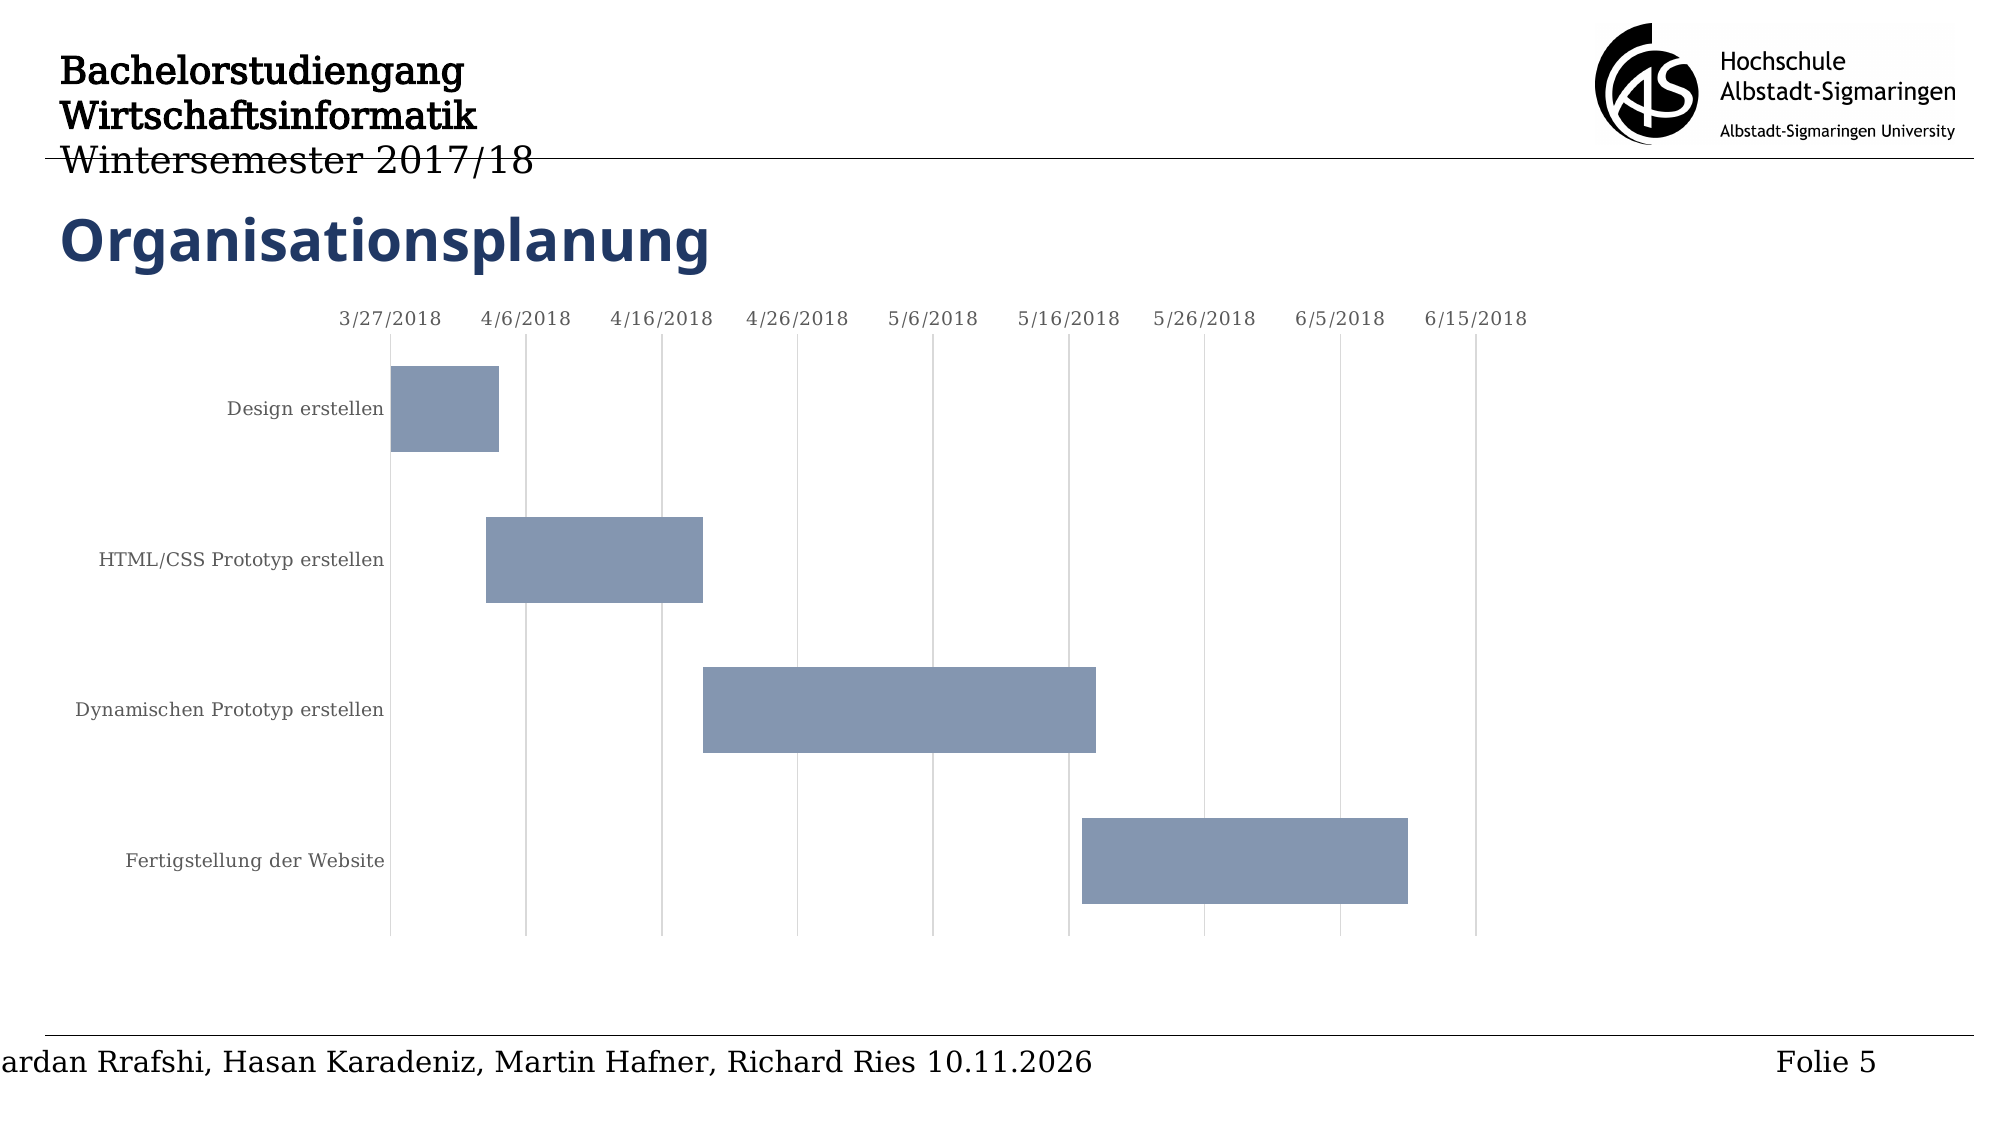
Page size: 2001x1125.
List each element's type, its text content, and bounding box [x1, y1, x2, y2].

text_box Organisationsplanung [45, 195, 1975, 281]
chart [44, 296, 1558, 950]
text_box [44, 23, 1975, 159]
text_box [44, 1035, 1975, 1087]
